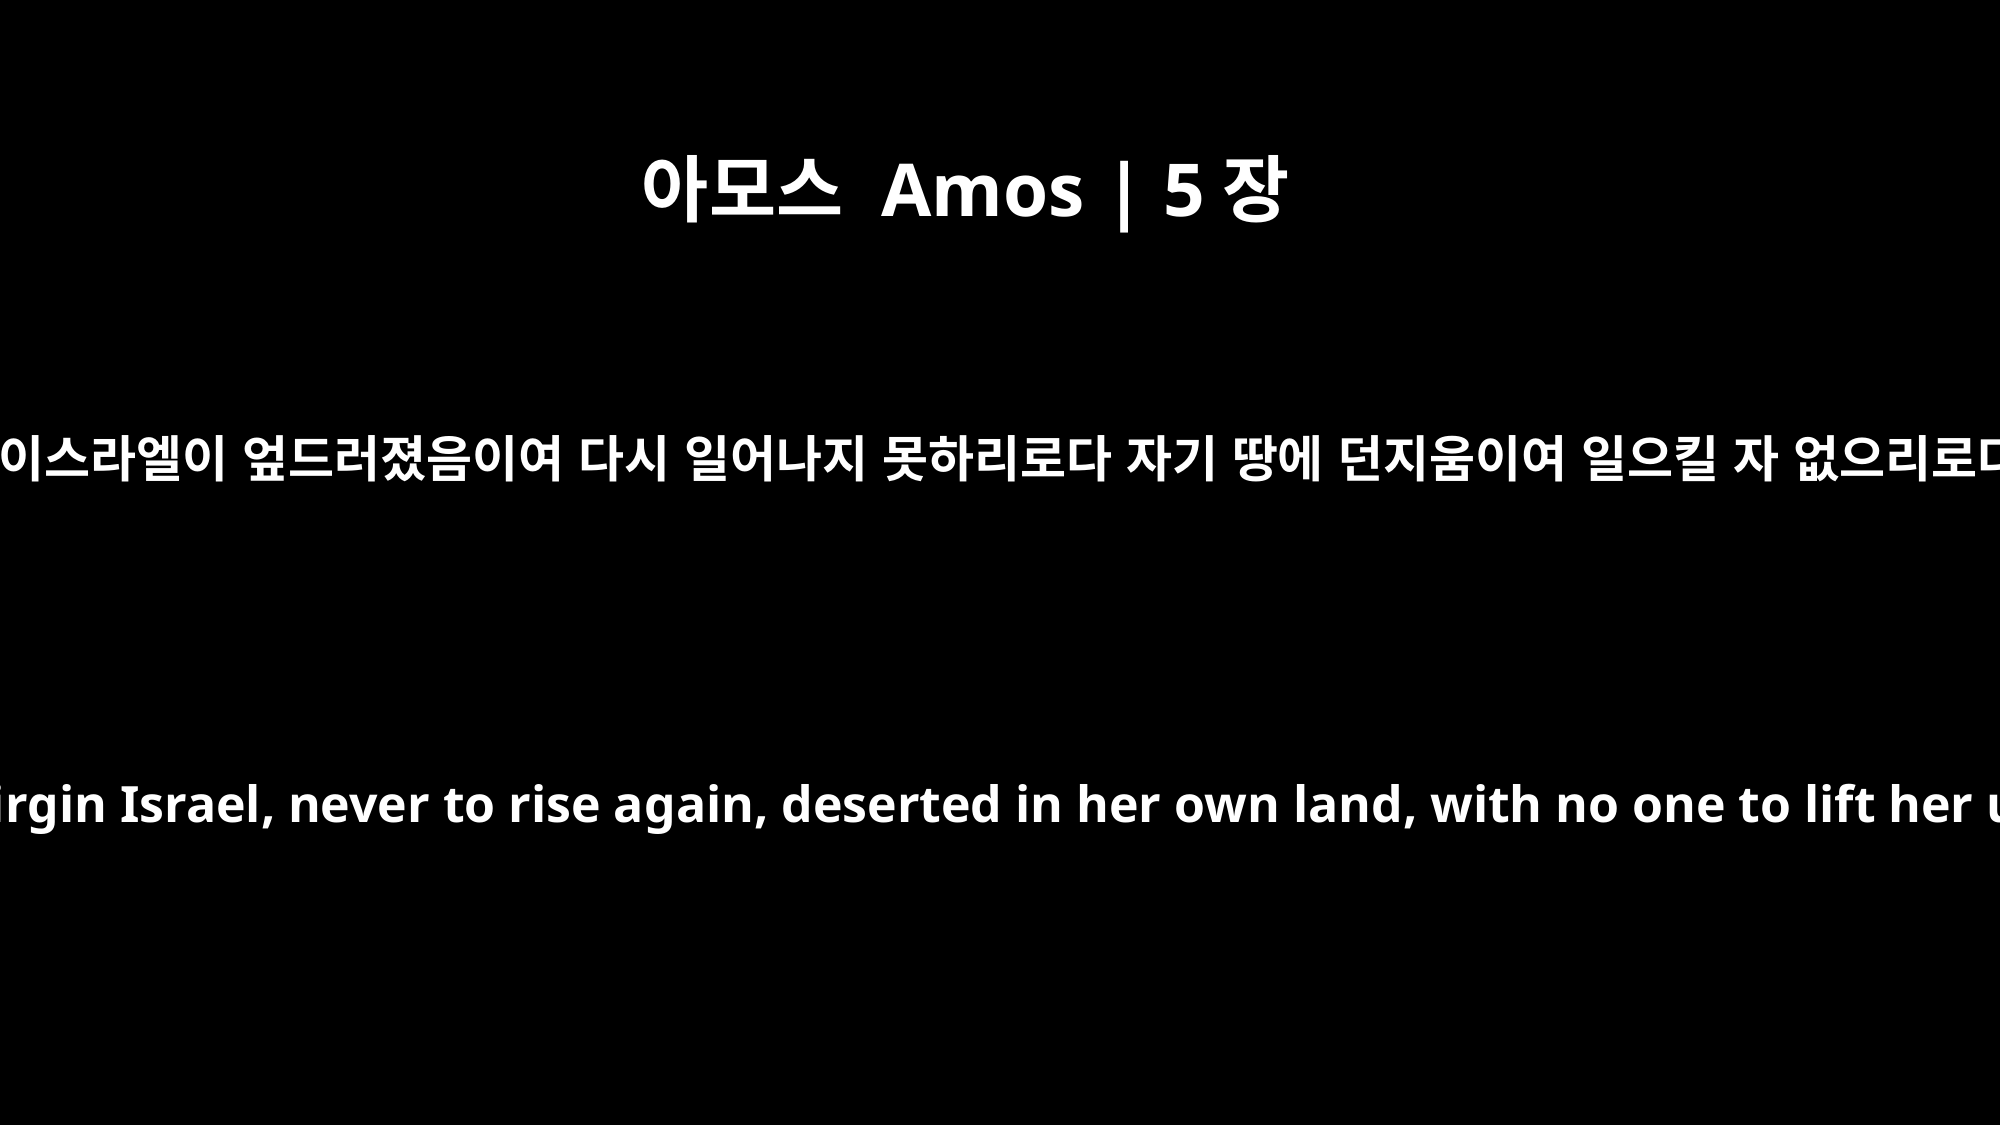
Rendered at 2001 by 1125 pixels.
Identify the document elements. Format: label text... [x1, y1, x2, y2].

text_box 2 처녀 이스라엘이 엎드러졌음이여 다시 일어나지 못하리로다 자기 땅에 던지움이여 일으킬 자 없으리로다 [0, 359, 2000, 495]
text_box 아모스 Amos | 5장 [627, 136, 1305, 239]
text_box "Fallen is Virgin Israel, never to rise again, deserted in her own land, with no one to lift her up." [0, 764, 2000, 840]
